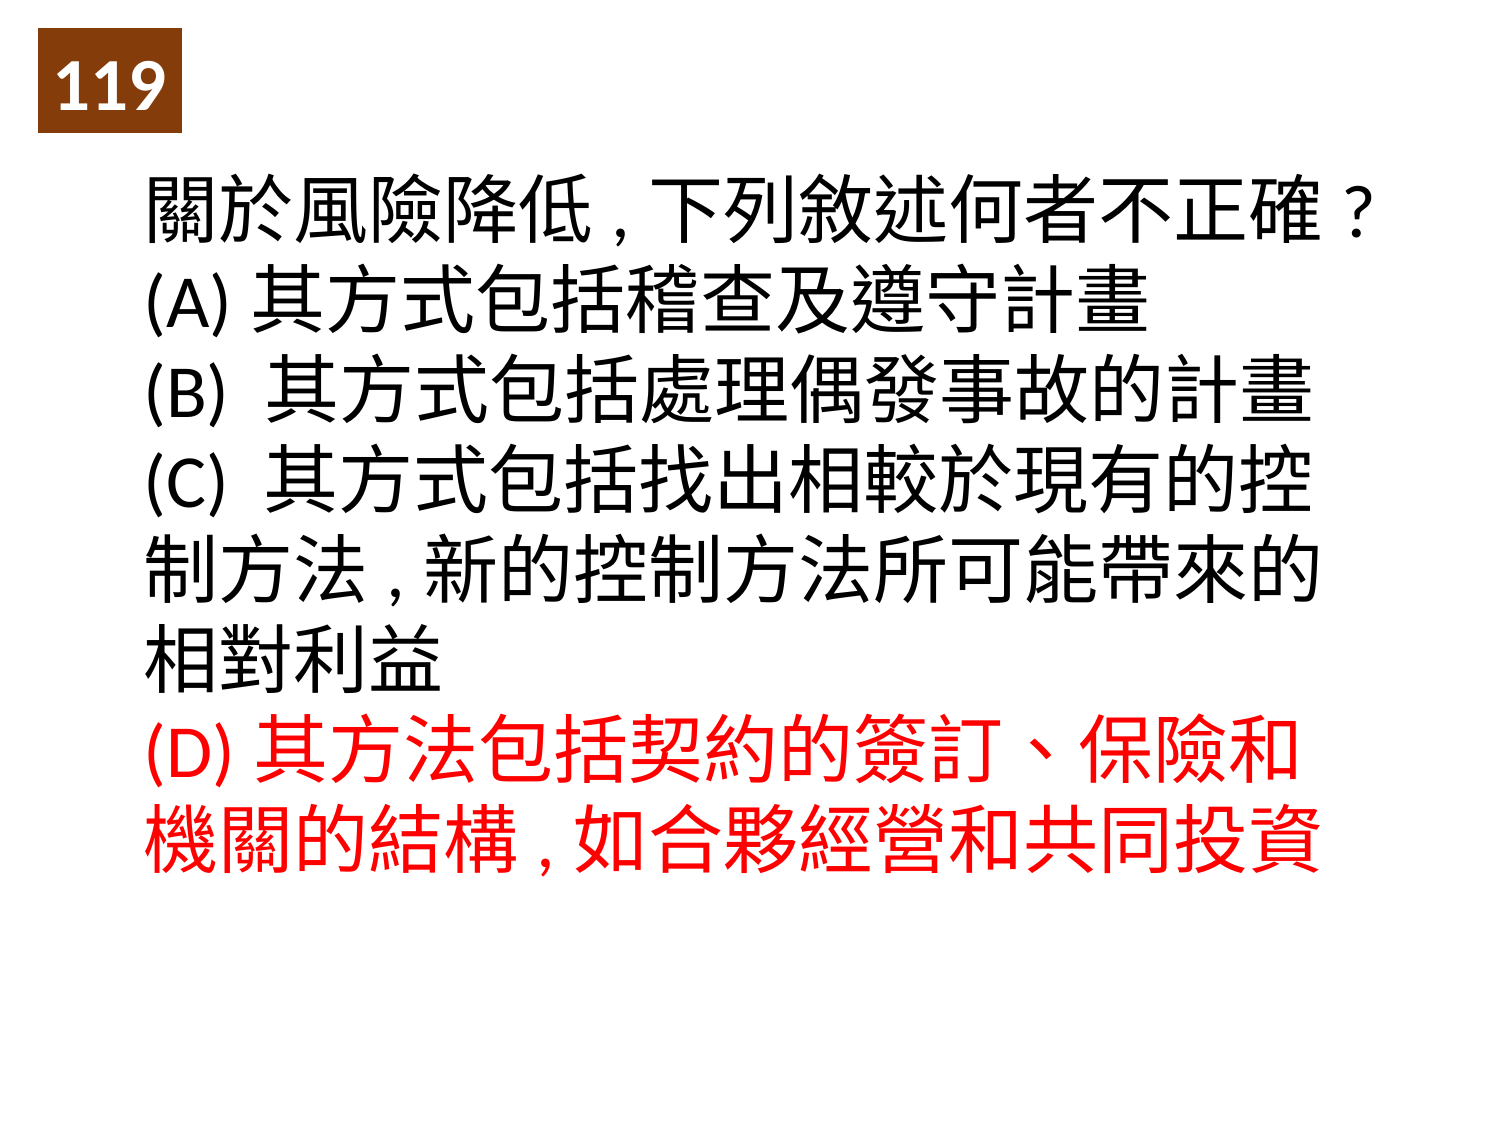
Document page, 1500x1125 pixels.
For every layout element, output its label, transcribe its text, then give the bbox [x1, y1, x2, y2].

text_box 119 [38, 28, 182, 133]
text_box 關於風險降低,下列敘述何者不正確? (A)其方式包括稽查及遵守計畫 (B) 其方式包括處理偶發事故的計畫 (C) 其方式包括找出相較於現有的控制方法,新的控制方法所可能帶來的相對利益 (D)其方法包括契約的簽訂、保險和機關的結構,如合夥經營和共同投資 [128, 155, 1372, 890]
